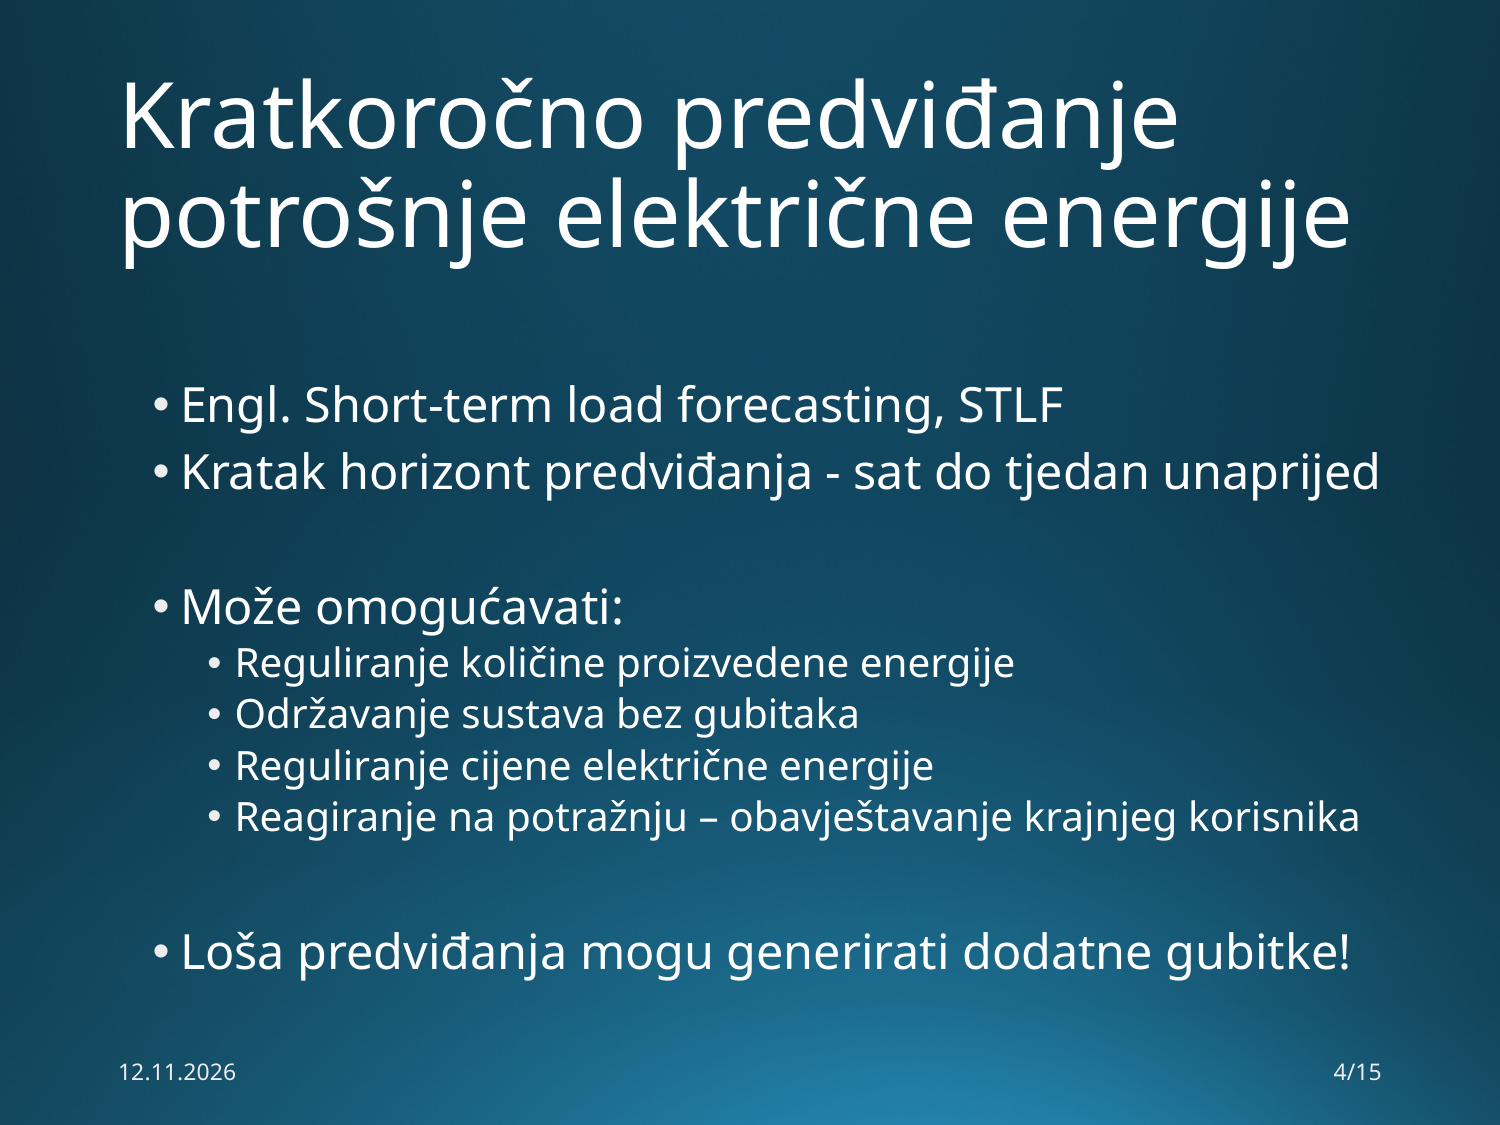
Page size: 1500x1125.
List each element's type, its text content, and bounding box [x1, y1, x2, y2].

list Engl. Short-term load forecasting, STLF Kratak horizont predviđanja - sat do tjedan unaprijed Može omogućavati: Reguliranje količine proizvedene energije Održavanje sustava bez gubitaka Reguliranje cijene električne energije Reagiranje na potražnju – obavještavanje krajnjeg korisnika Loša predviđanja mogu generirati dodatne gubitke! [137, 299, 1397, 1014]
slide_number 4/15 [1059, 1042, 1397, 1103]
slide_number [103, 1042, 441, 1103]
title Kratkoročno predviđanje potrošnje električne energije [103, 59, 1397, 278]
picture [0, 0, 1500, 1125]
